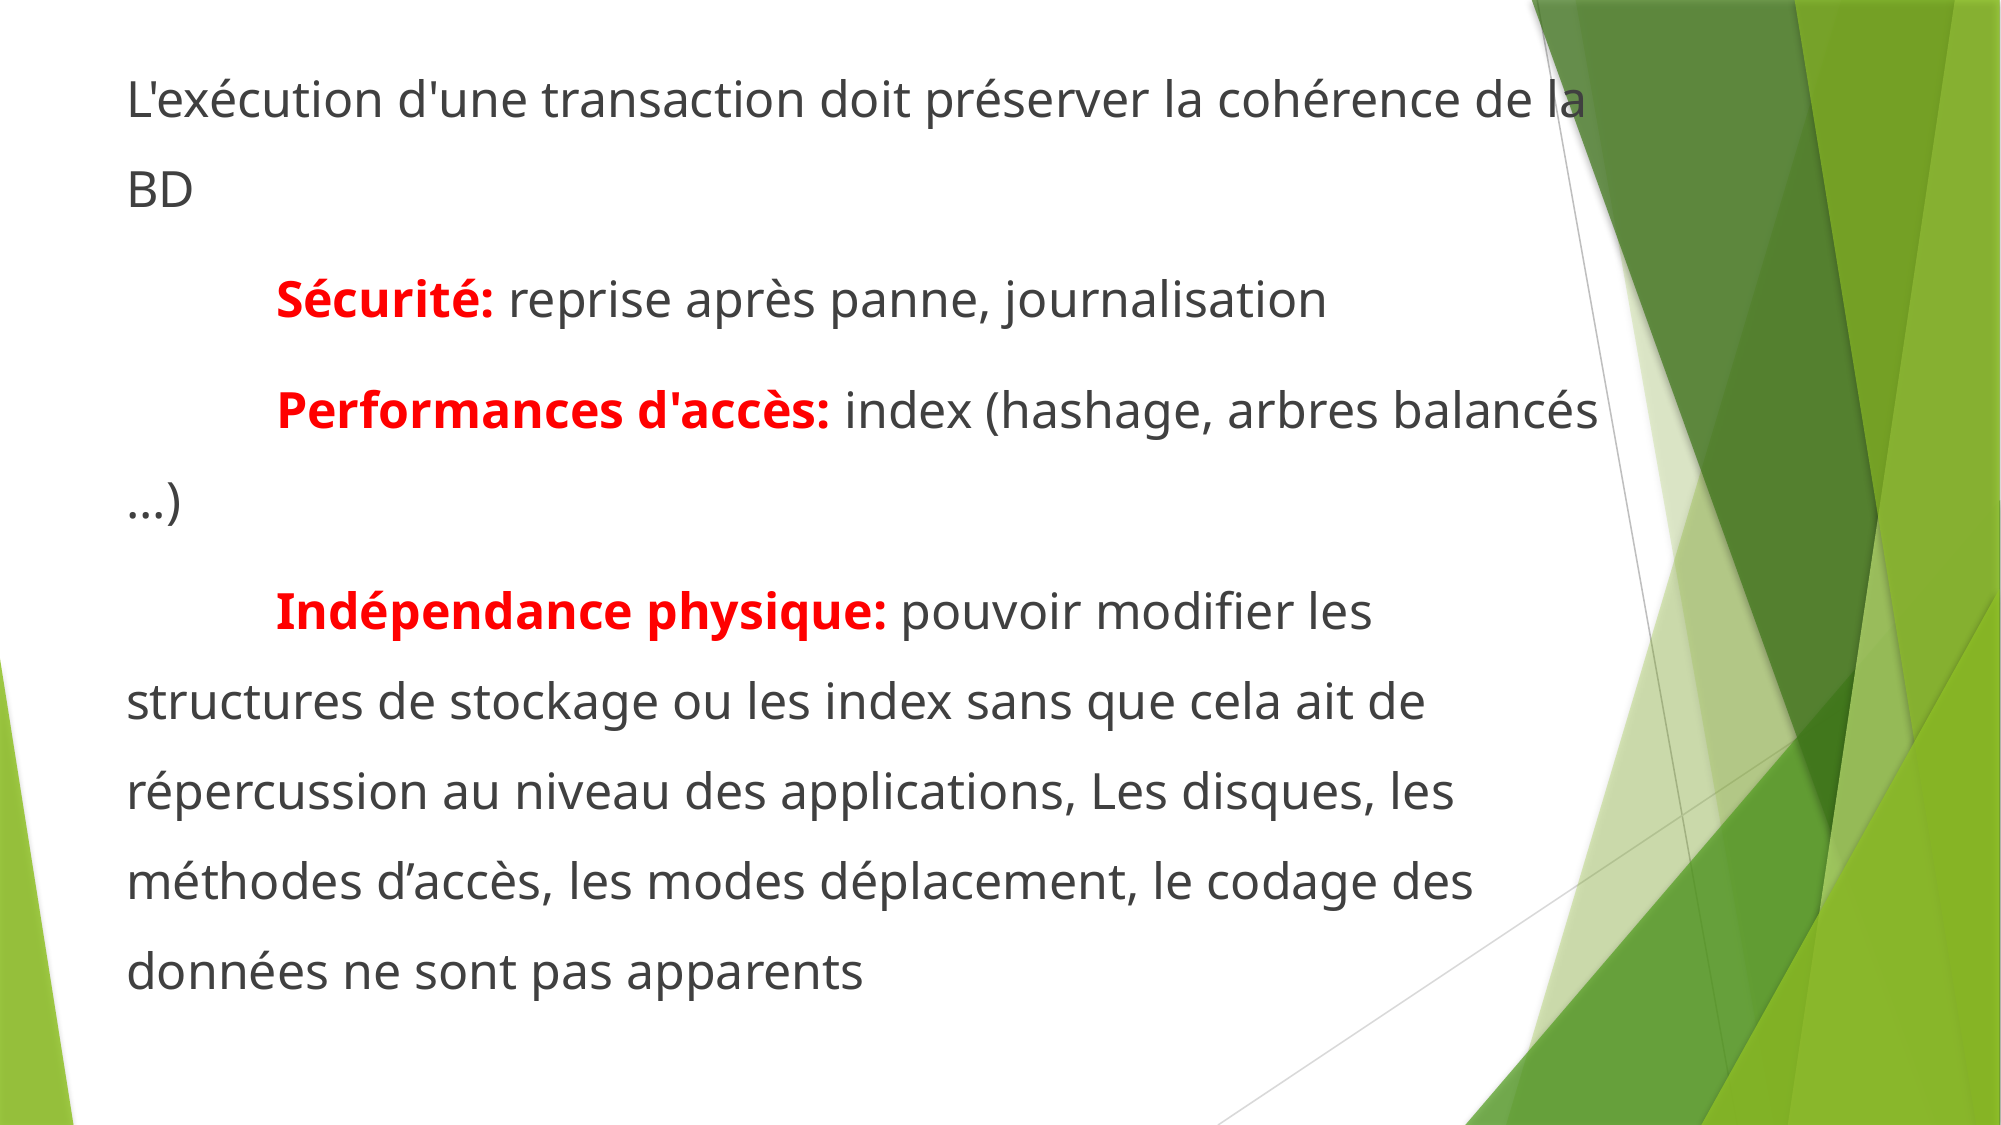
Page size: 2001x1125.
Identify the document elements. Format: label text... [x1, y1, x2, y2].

list L'exécution d'une transaction doit préserver la cohérence de la BD Sécurité: reprise après panne, journalisation Performances d'accès: index (hashage, arbres balancés ...) Indépendance physique: pouvoir modifier les structures de stockage ou les index sans que cela ait de répercussion au niveau des applications, Les disques, les méthodes d’accès, les modes déplacement, le codage des données ne sont pas apparents [111, 29, 1619, 1075]
